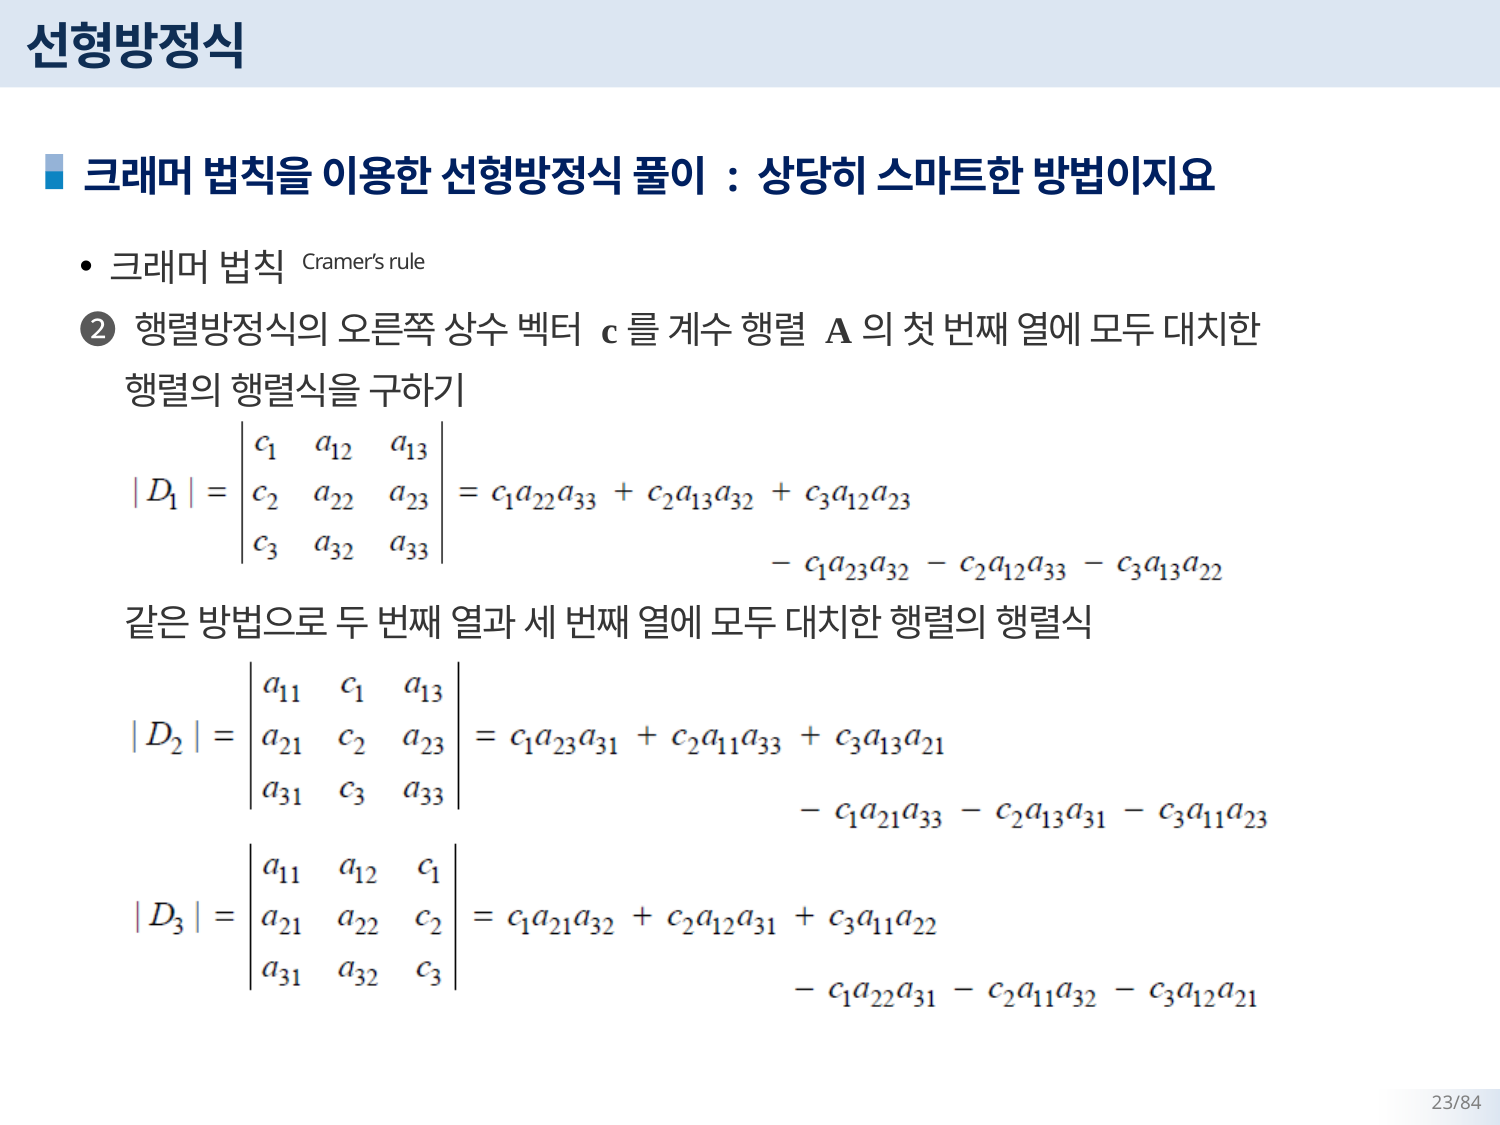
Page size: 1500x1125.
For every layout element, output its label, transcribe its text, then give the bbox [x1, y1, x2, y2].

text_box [45, 136, 1450, 204]
picture [122, 420, 1231, 589]
picture [121, 656, 1272, 1017]
text_box 크래머 법칙 Cramer’s rule ❷ 행렬방정식의 오른쪽 상수 벡터 c를 계수 행렬 A의 첫 번째 열에 모두 대치한 행렬의 행렬식을 구하기 같은 방법으로 두 번째 열과 세 번째 열에 모두 대치한 행렬의 행렬식 [64, 231, 1390, 1024]
title 선형방정식 [10, 5, 1288, 84]
